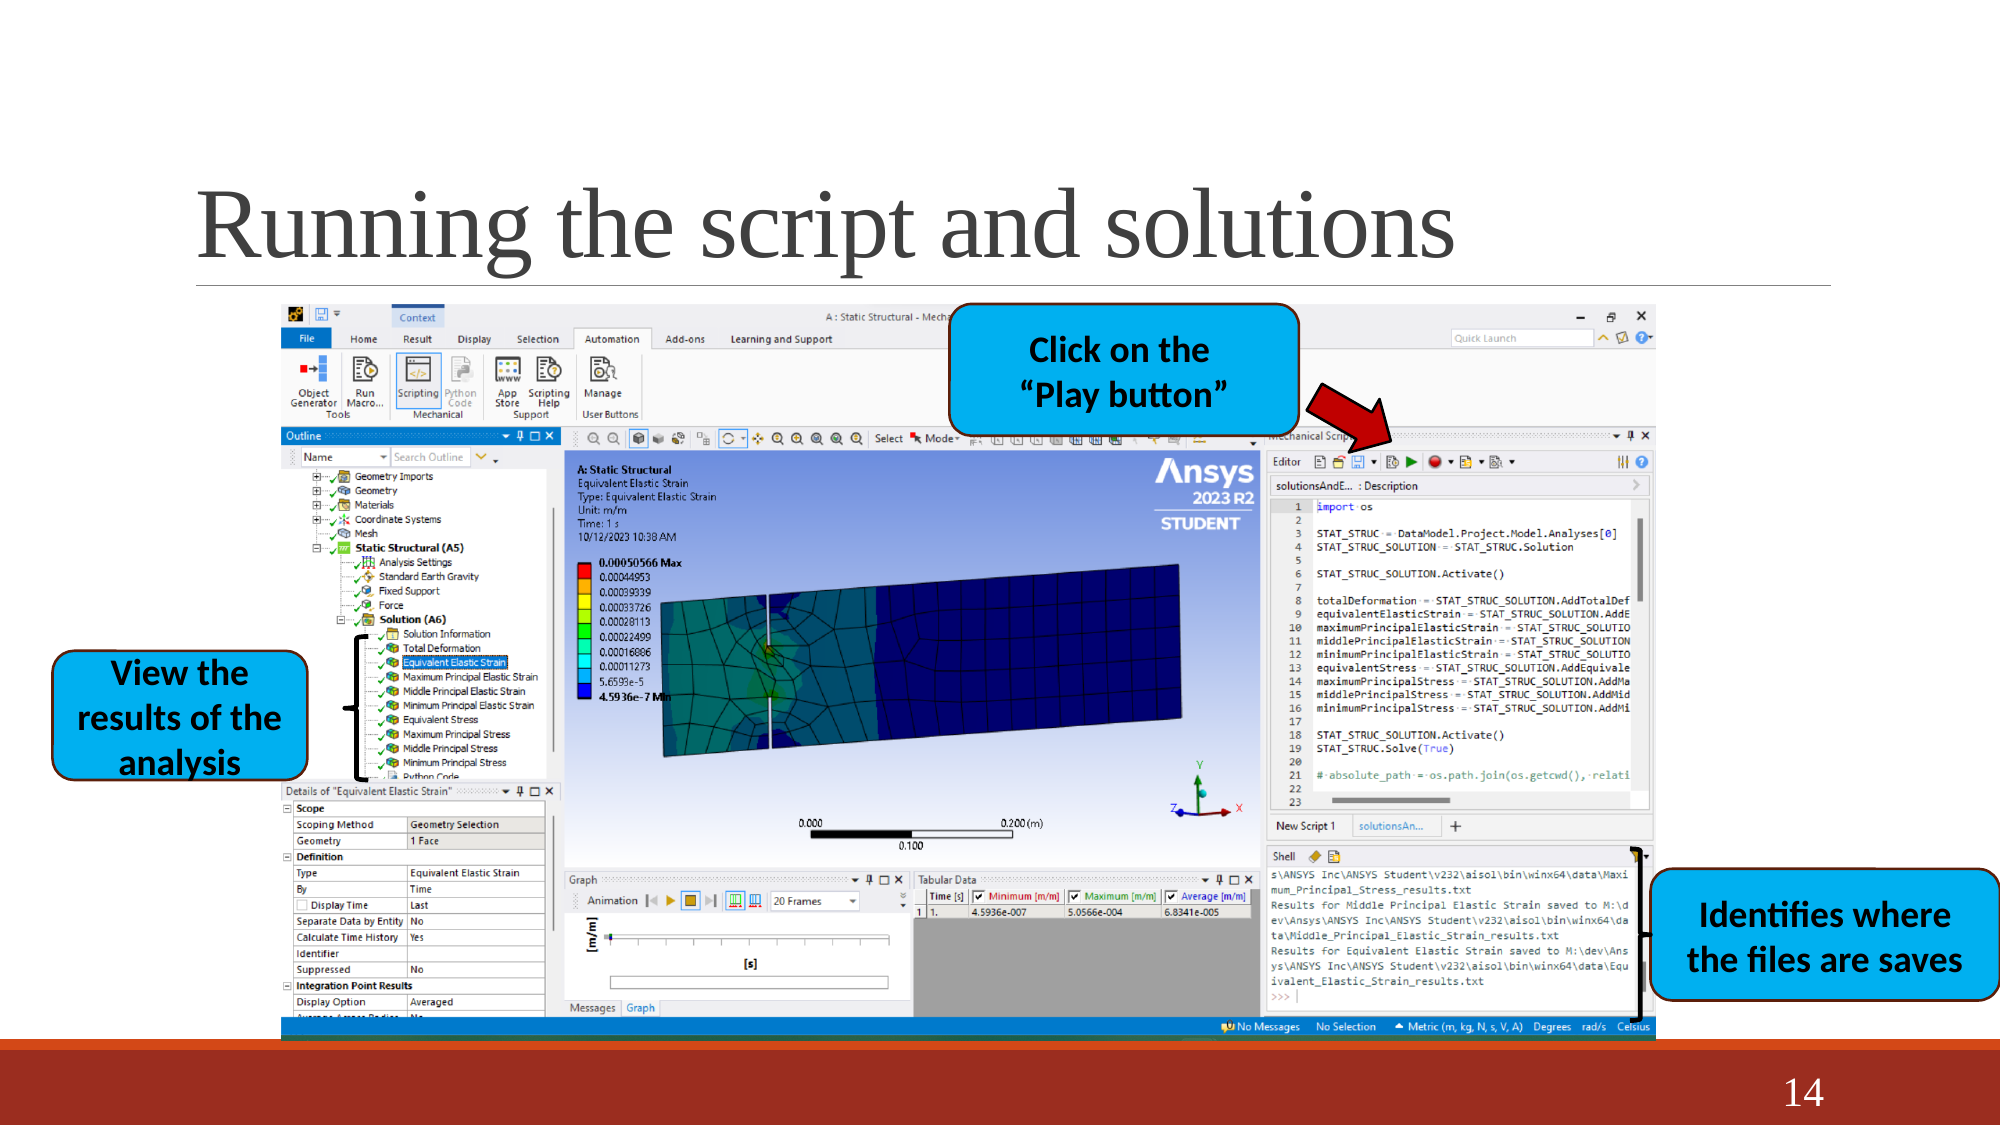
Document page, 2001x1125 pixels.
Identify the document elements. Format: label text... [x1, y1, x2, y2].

slide_number 14 [1624, 1059, 1840, 1120]
picture [280, 303, 1656, 1042]
text_box Identifies where the files are saves [1663, 867, 2000, 1002]
text_box View the results of the analysis [51, 649, 278, 782]
title Running the script and solutions [180, 47, 1830, 285]
